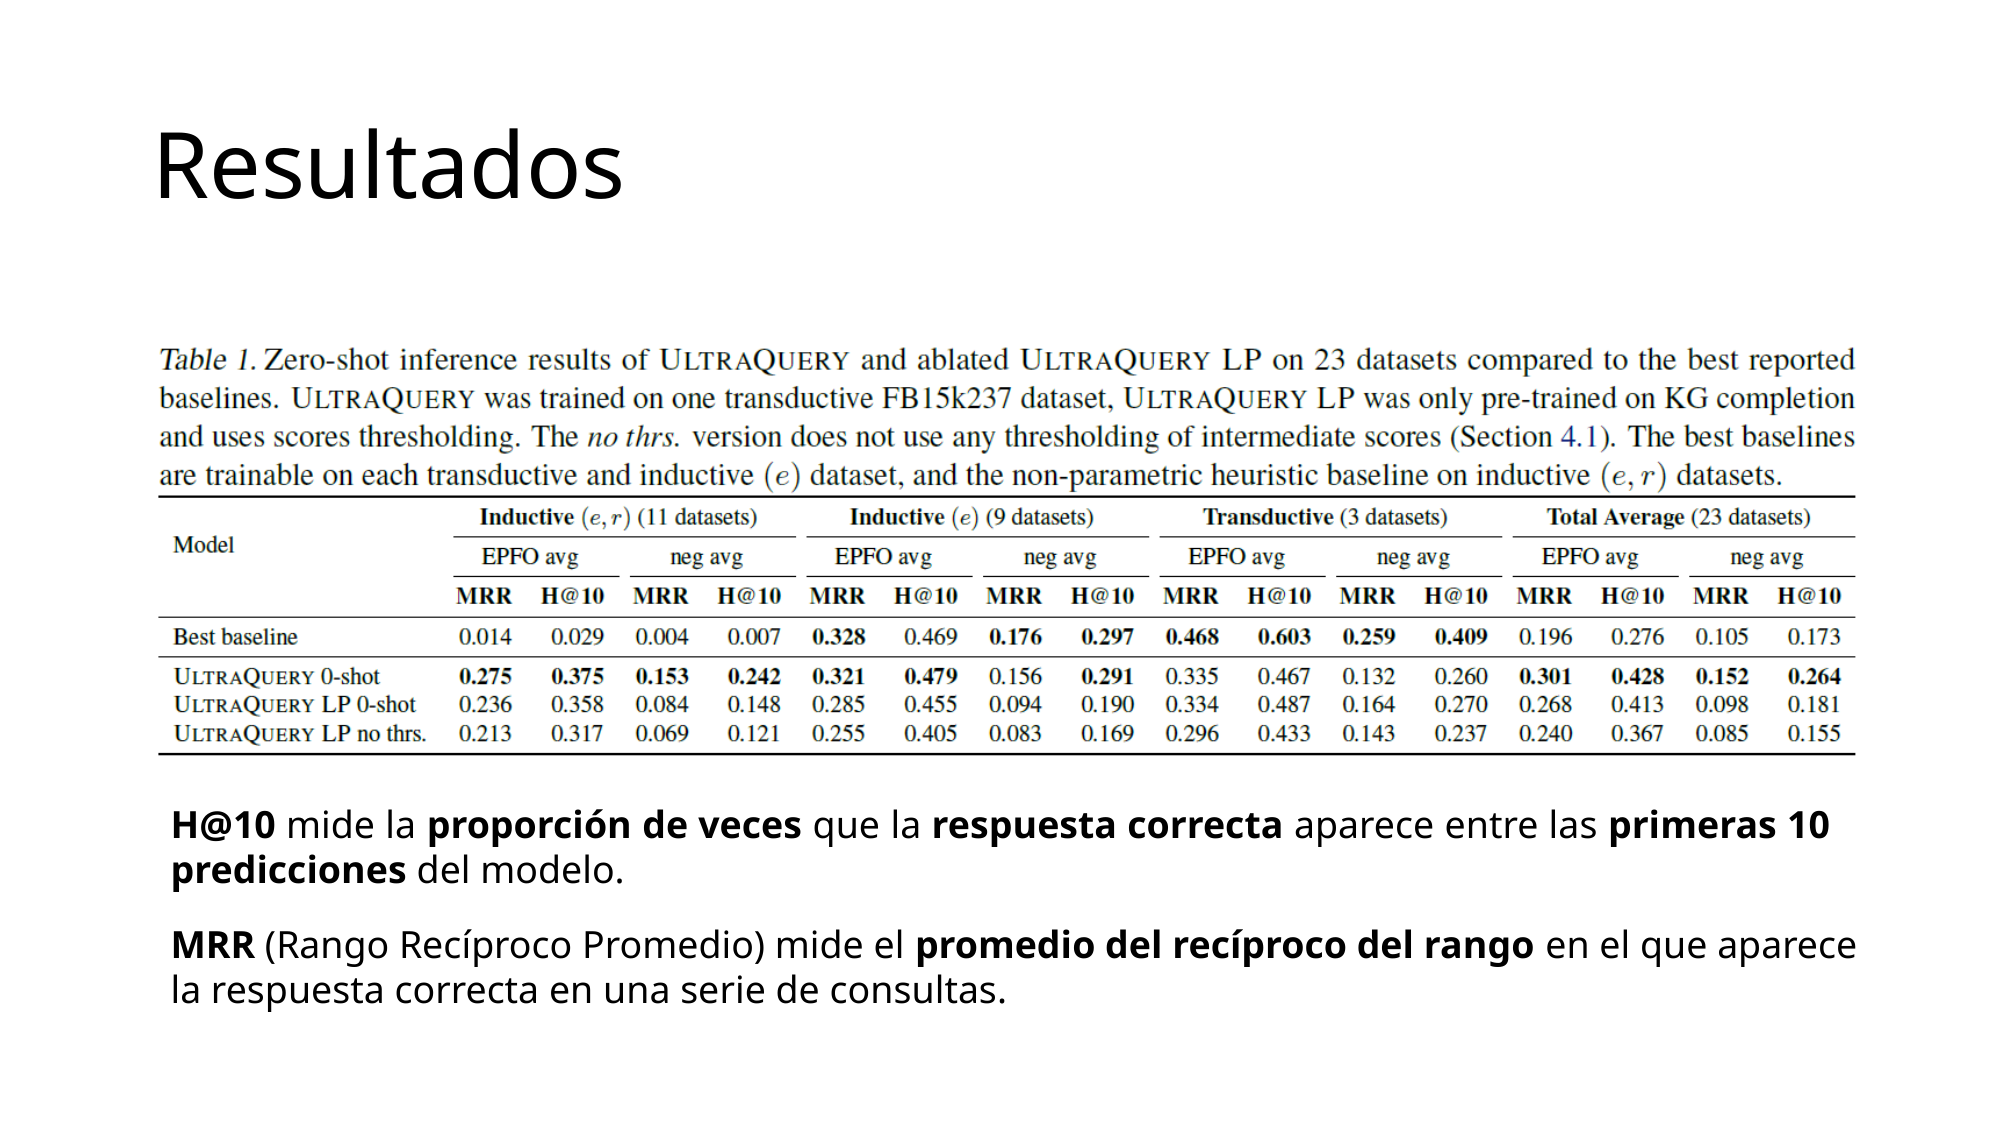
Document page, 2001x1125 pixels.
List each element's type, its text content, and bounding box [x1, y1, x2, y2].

text_box H@10 mide la proporción de veces que la respuesta correcta aparece entre las primeras 10 predicciones del modelo. [155, 793, 1846, 899]
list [155, 329, 1882, 767]
text_box MRR (Rango Recíproco Promedio) mide el promedio del recíproco del rango en el que aparece la respuesta correcta en una serie de consultas. [155, 913, 1881, 1019]
title Resultados [137, 59, 1863, 278]
